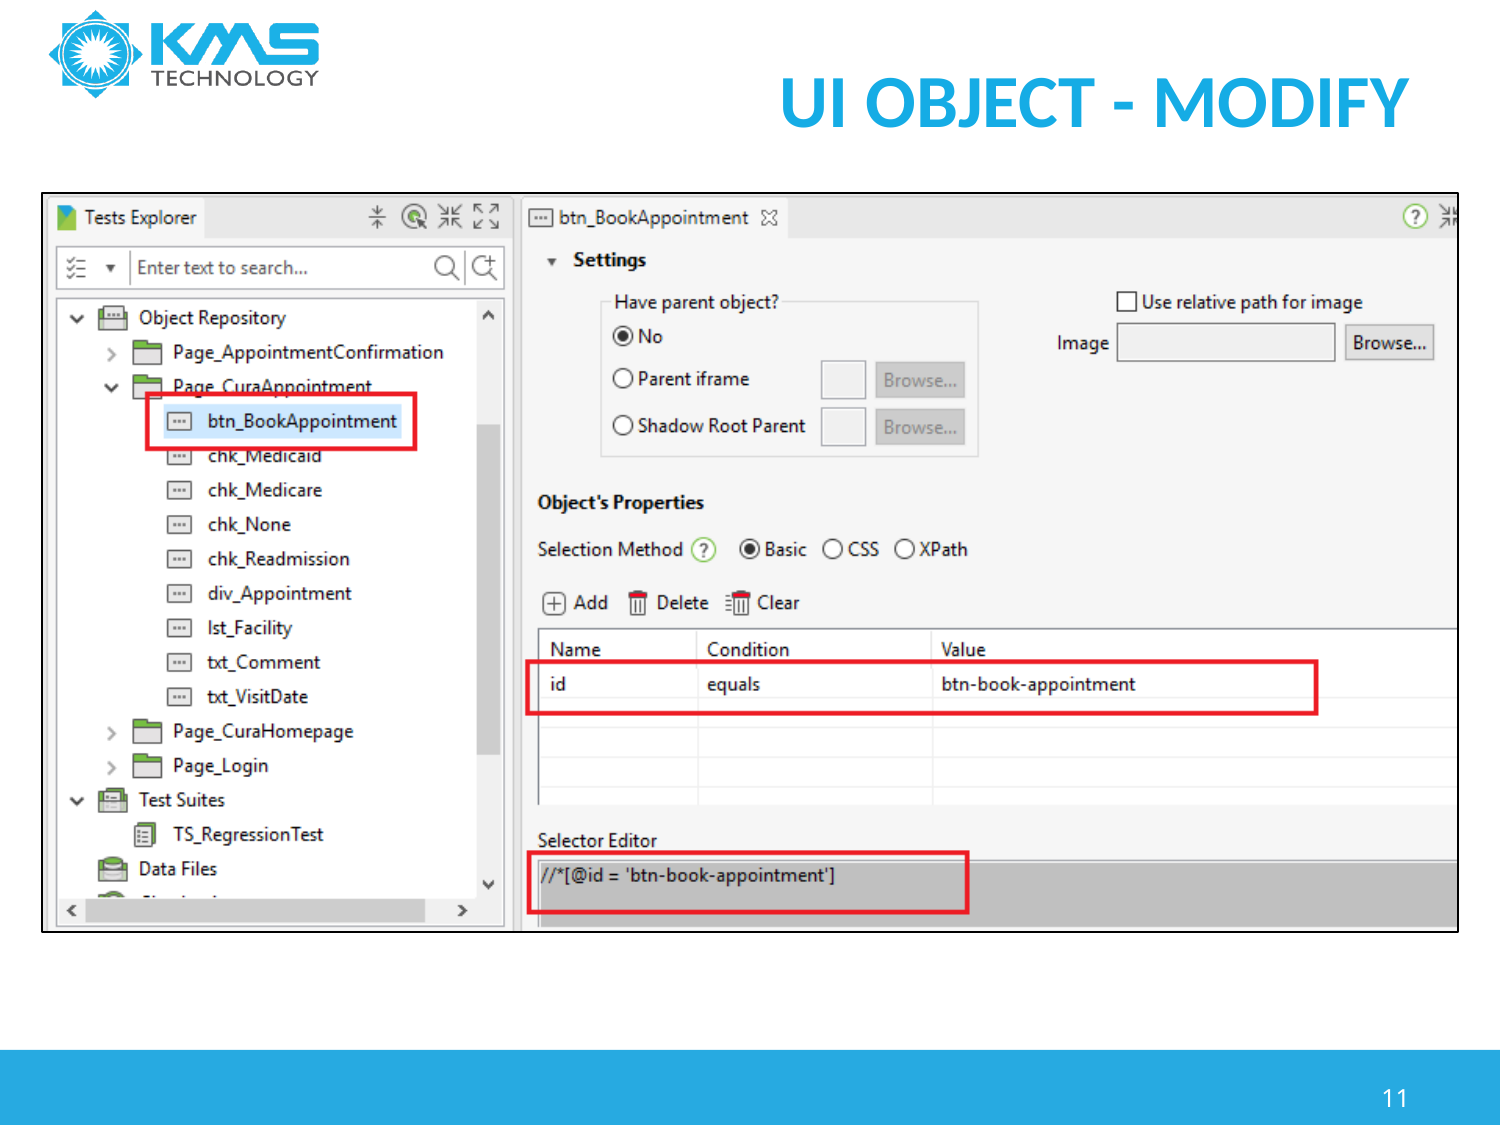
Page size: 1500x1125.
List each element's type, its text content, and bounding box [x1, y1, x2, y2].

picture [37, 3, 328, 106]
picture [42, 193, 1458, 932]
slide_number 11 [1074, 1069, 1425, 1125]
title UI Object - Modify [371, 45, 1425, 163]
